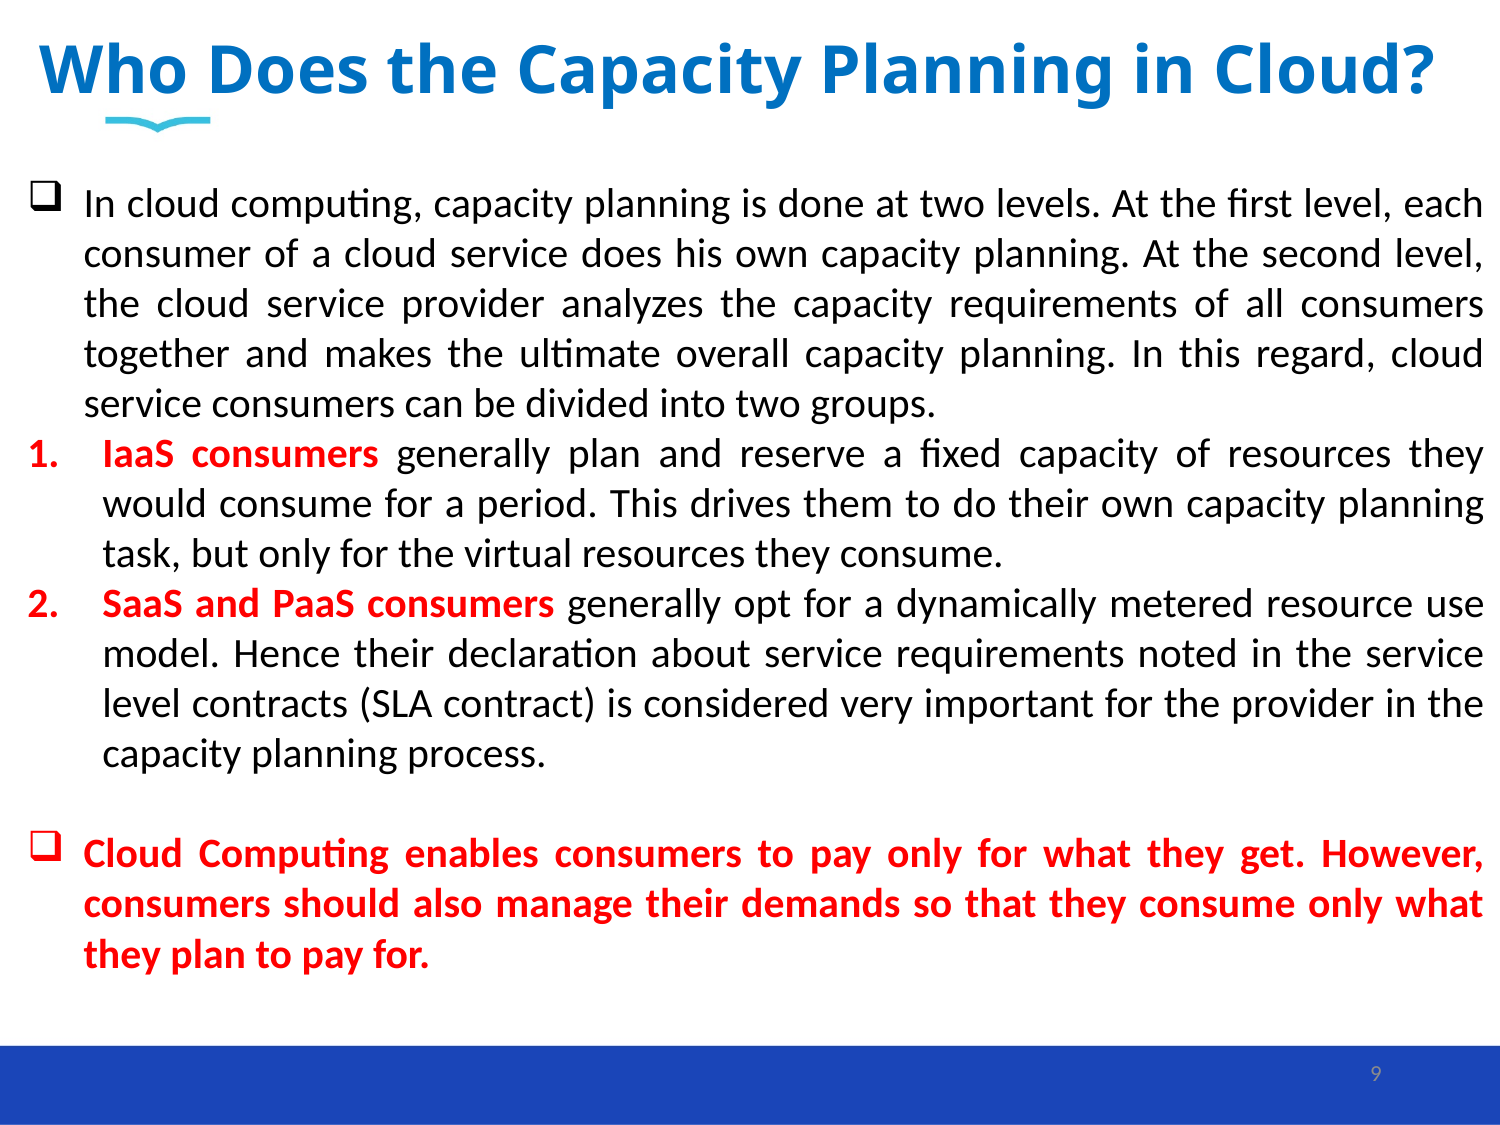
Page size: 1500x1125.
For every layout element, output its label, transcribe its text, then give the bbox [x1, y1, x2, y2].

text_box In cloud computing, capacity planning is done at two levels. At the first level, each consumer of a cloud service does his own capacity planning. At the second level, the cloud service provider analyzes the capacity requirements of all consumers together and makes the ultimate overall capacity planning. In this regard, cloud service consumers can be divided into two groups. IaaS consumers generally plan and reserve a fixed capacity of resources they would consume for a period. This drives them to do their own capacity planning task, but only for the virtual resources they consume. SaaS and PaaS consumers generally opt for a dynamically metered resource use model. Hence their declaration about service requirements noted in the service level contracts (SLA contract) is considered very important for the provider in the capacity planning process. Cloud Computing enables consumers to pay only for what they get. However, consumers should also manage their demands so that they consume only what they plan to pay for. [12, 168, 1500, 984]
picture [0, 0, 1500, 1125]
title Who Does the Capacity Planning in Cloud? [24, 22, 1475, 123]
slide_number 9 [1059, 1042, 1397, 1103]
